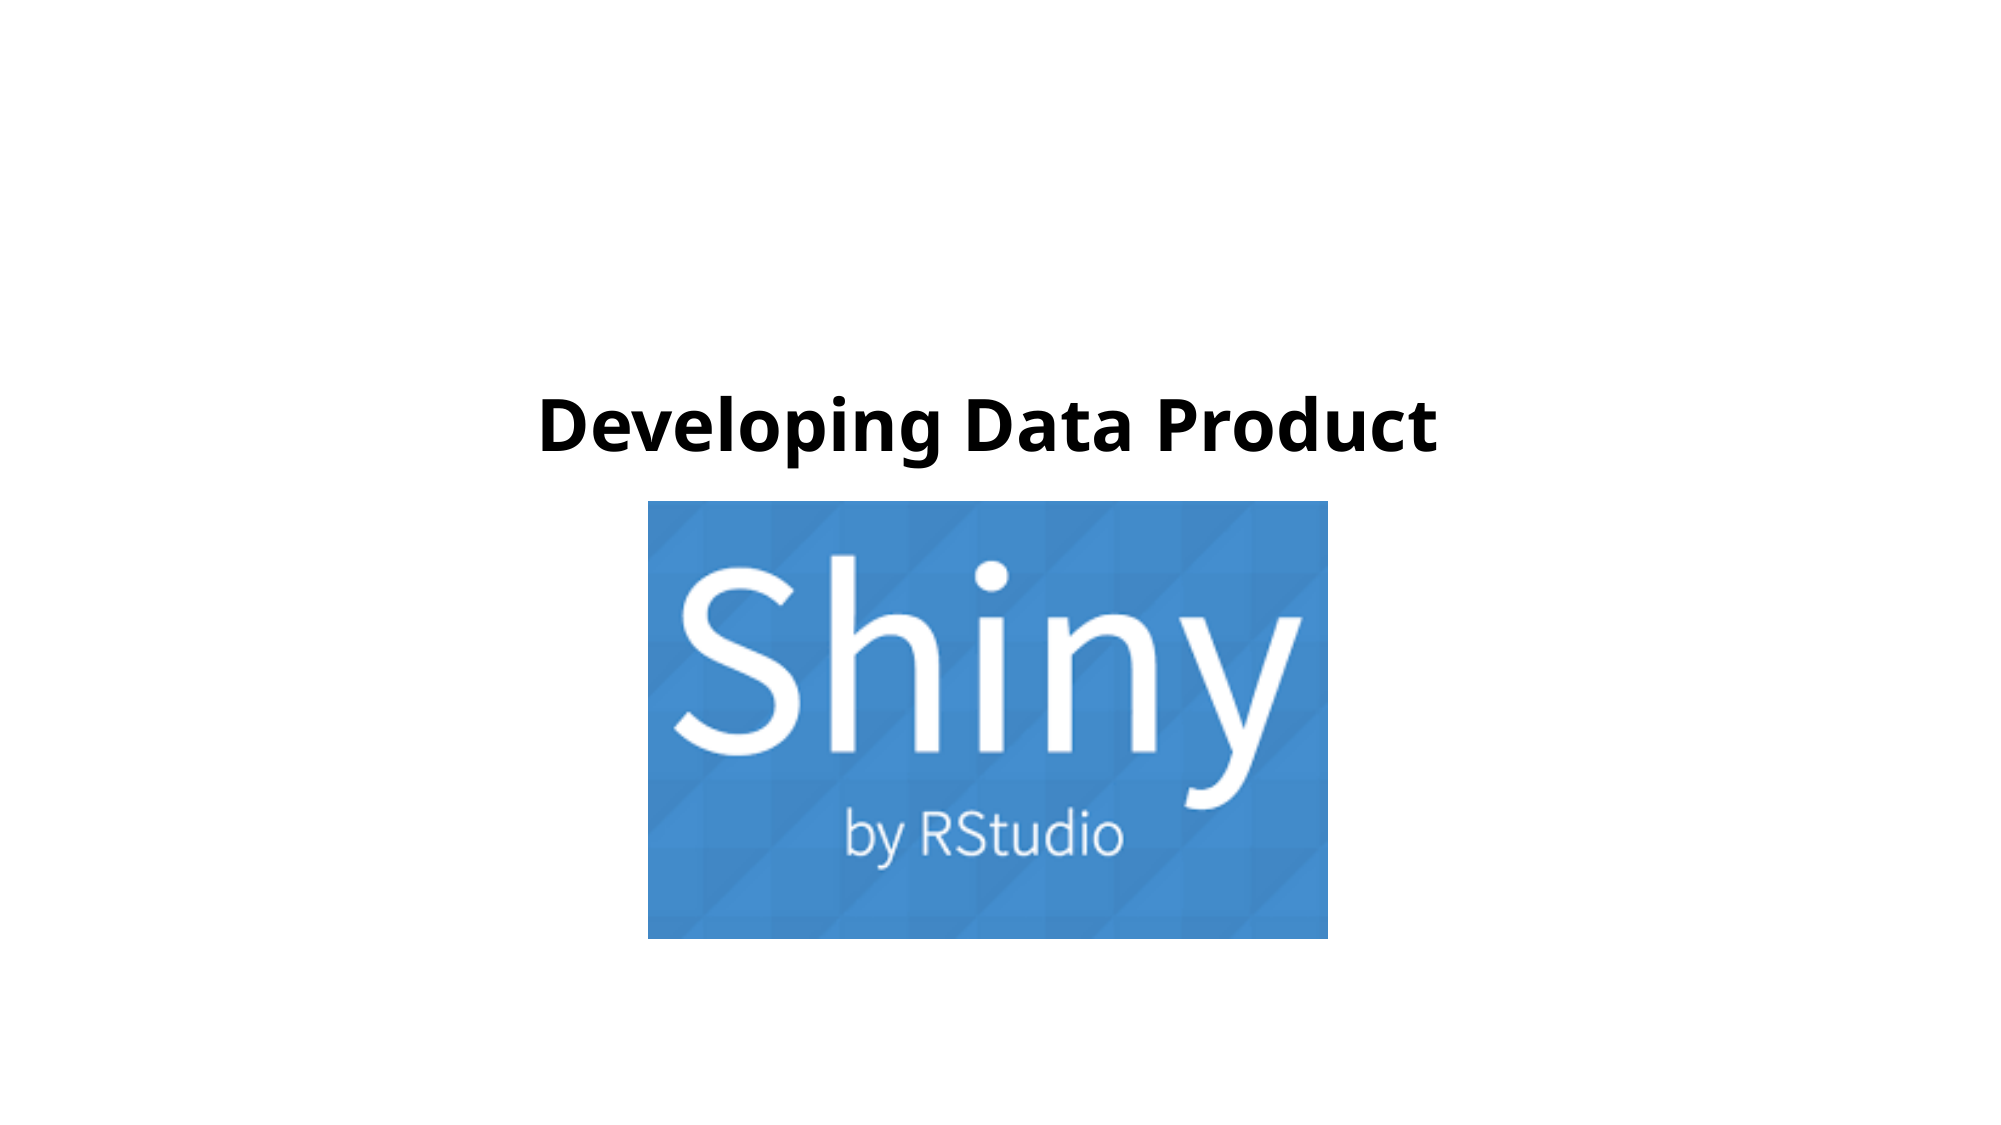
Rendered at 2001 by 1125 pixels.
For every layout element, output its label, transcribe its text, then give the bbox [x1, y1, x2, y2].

title Developing Data Product [237, 379, 1738, 562]
picture [647, 501, 1328, 939]
